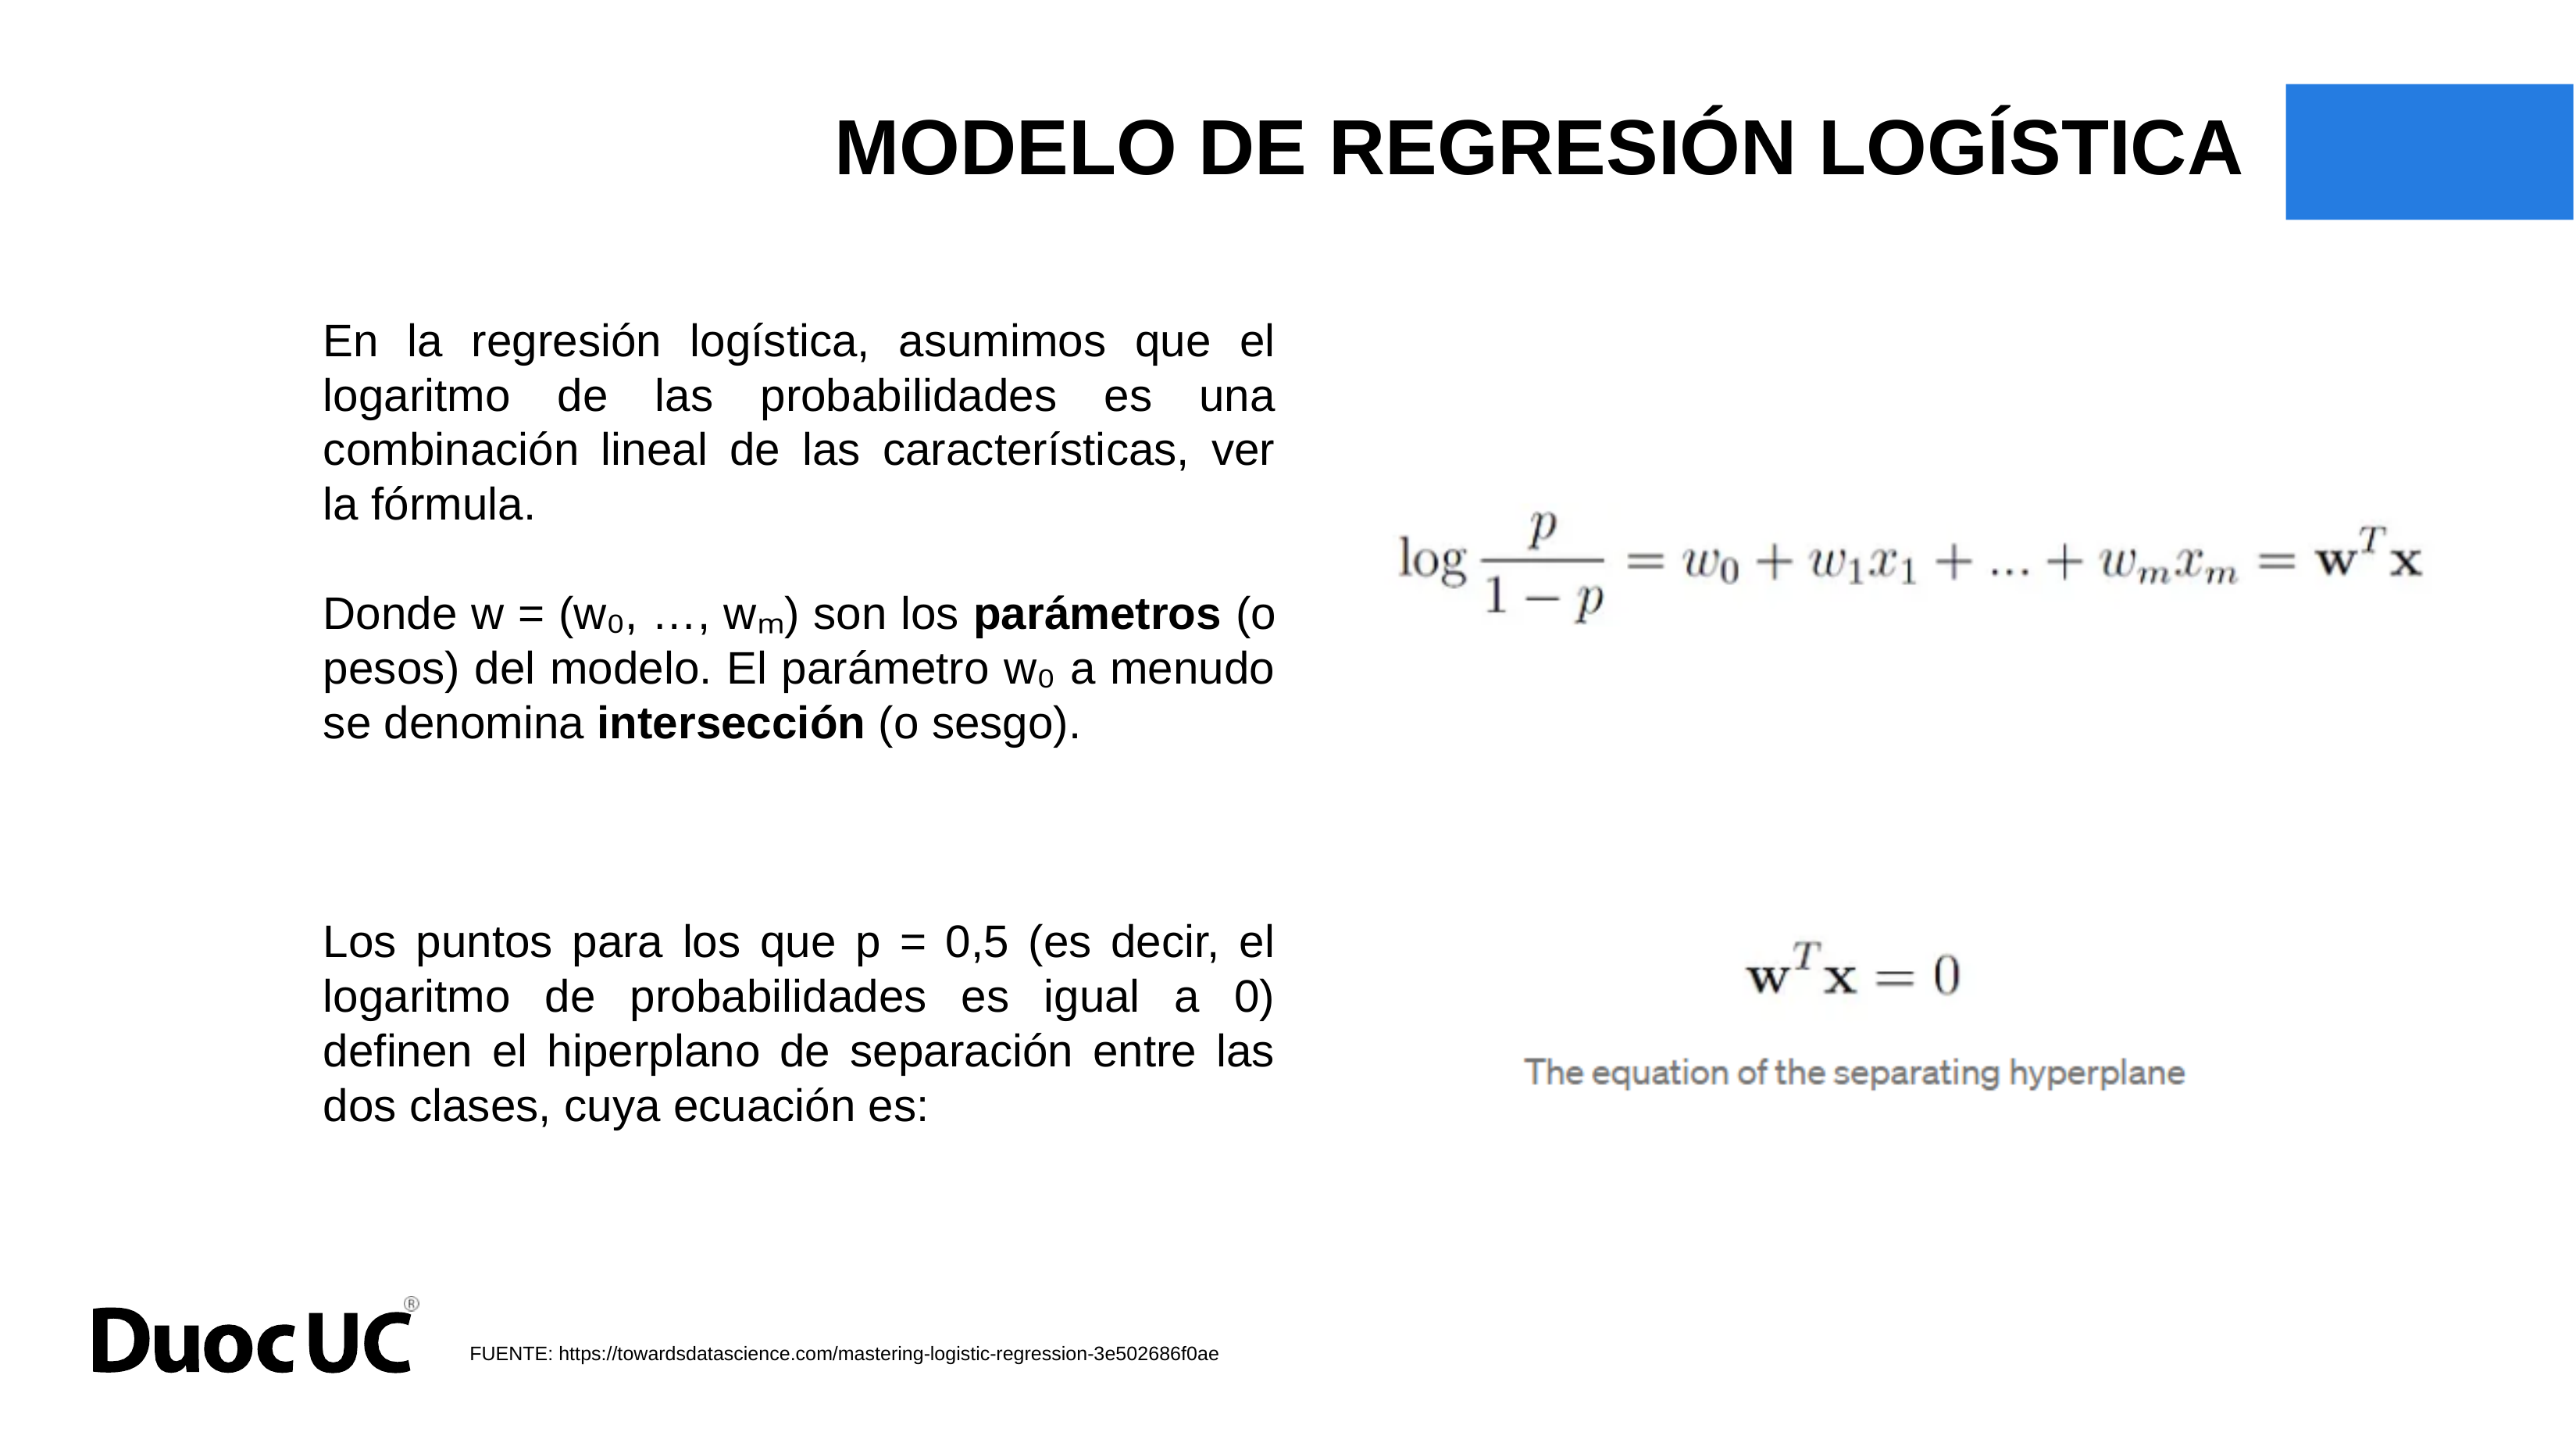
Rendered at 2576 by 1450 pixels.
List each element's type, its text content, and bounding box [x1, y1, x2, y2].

picture [404, 1296, 419, 1312]
picture [1356, 470, 2477, 678]
picture [1493, 927, 2226, 1145]
text_box FUENTE: https://towardsdatascience.com/mastering-logistic-regression-3e502686f0ae [458, 1334, 1236, 1370]
list MODELO DE REGRESIÓN LOGÍSTICA [93, 96, 2245, 927]
text_box En la regresión logística, asumimos que el logaritmo de las probabilidades es una combinación lineal de las características, ver la fórmula. Donde w = (w₀, …, wₘ) son los parámetros (o pesos) del modelo. El parámetro w₀ a menudo se denomina intersección (o sesgo). Los puntos para los que p = 0,5 (es decir, el logaritmo de probabilidades es igual a 0) definen el hiperplano de separación entre las dos clases, cuya ecuación es: [311, 305, 1288, 1137]
